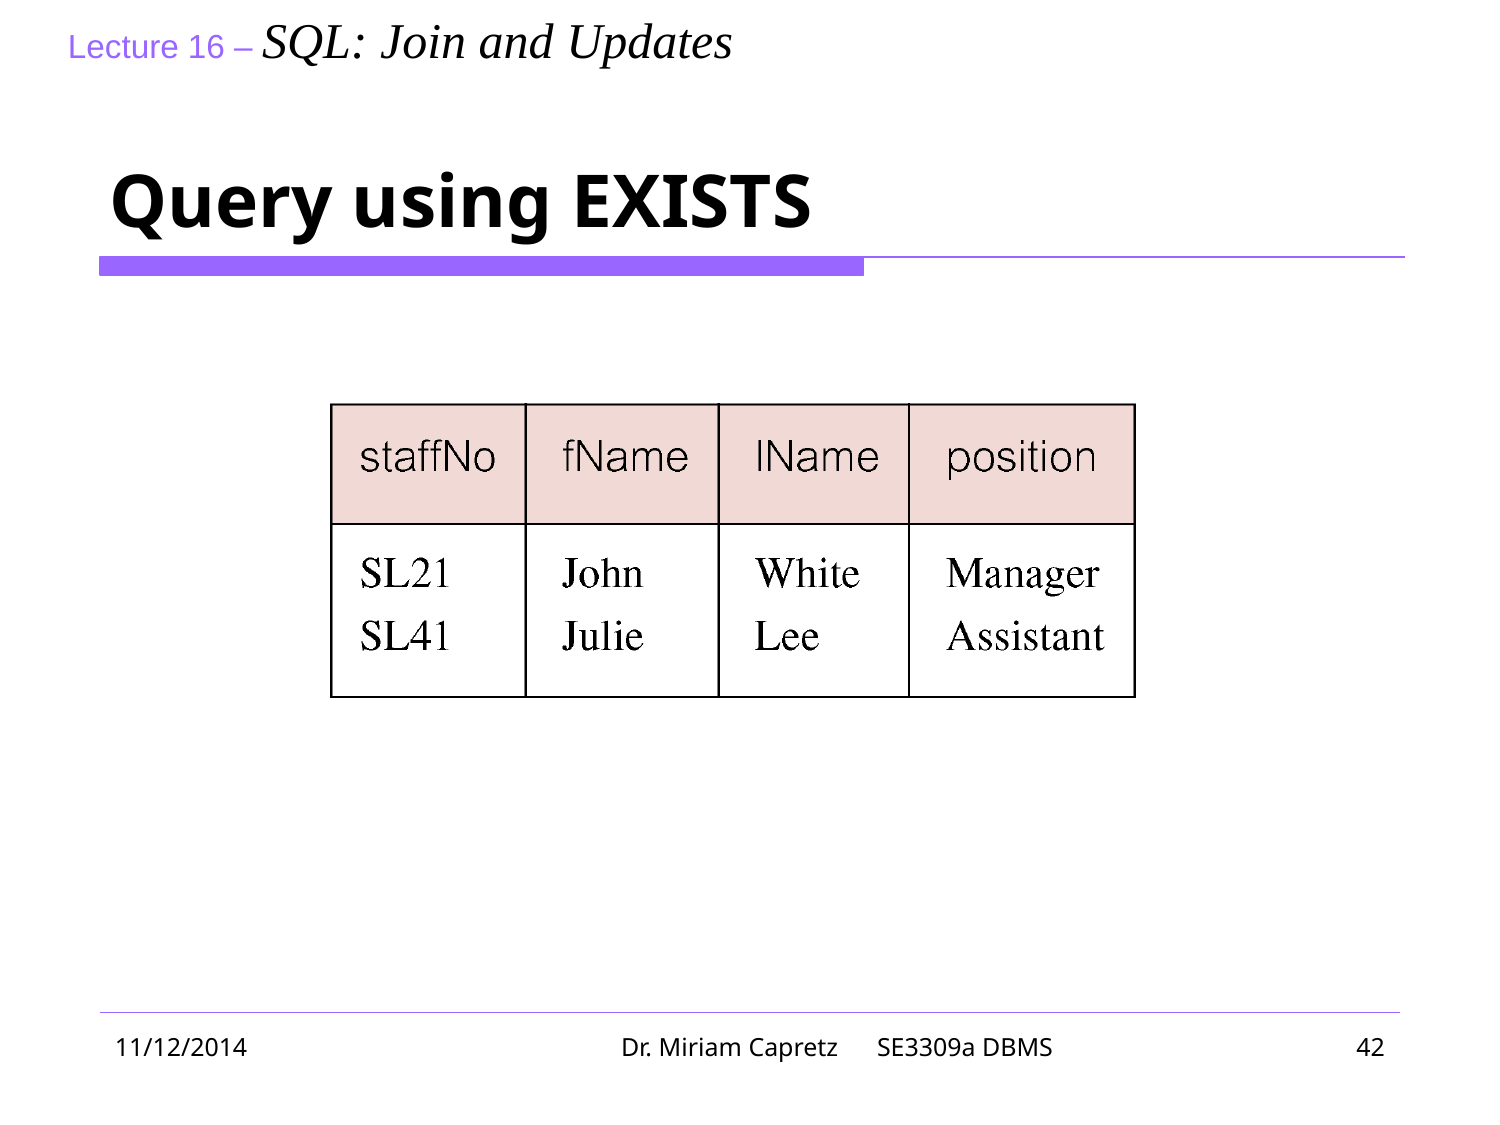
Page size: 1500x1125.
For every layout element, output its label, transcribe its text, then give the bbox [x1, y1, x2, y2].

picture [312, 387, 1151, 710]
text_box ‹#› [1074, 1024, 1400, 1103]
text_box Dr. Miriam Capretz SE3309a DBMS [512, 1024, 1074, 1103]
title Query using EXISTS [94, 50, 1407, 250]
text_box 11/12/2014 [99, 1024, 425, 1103]
